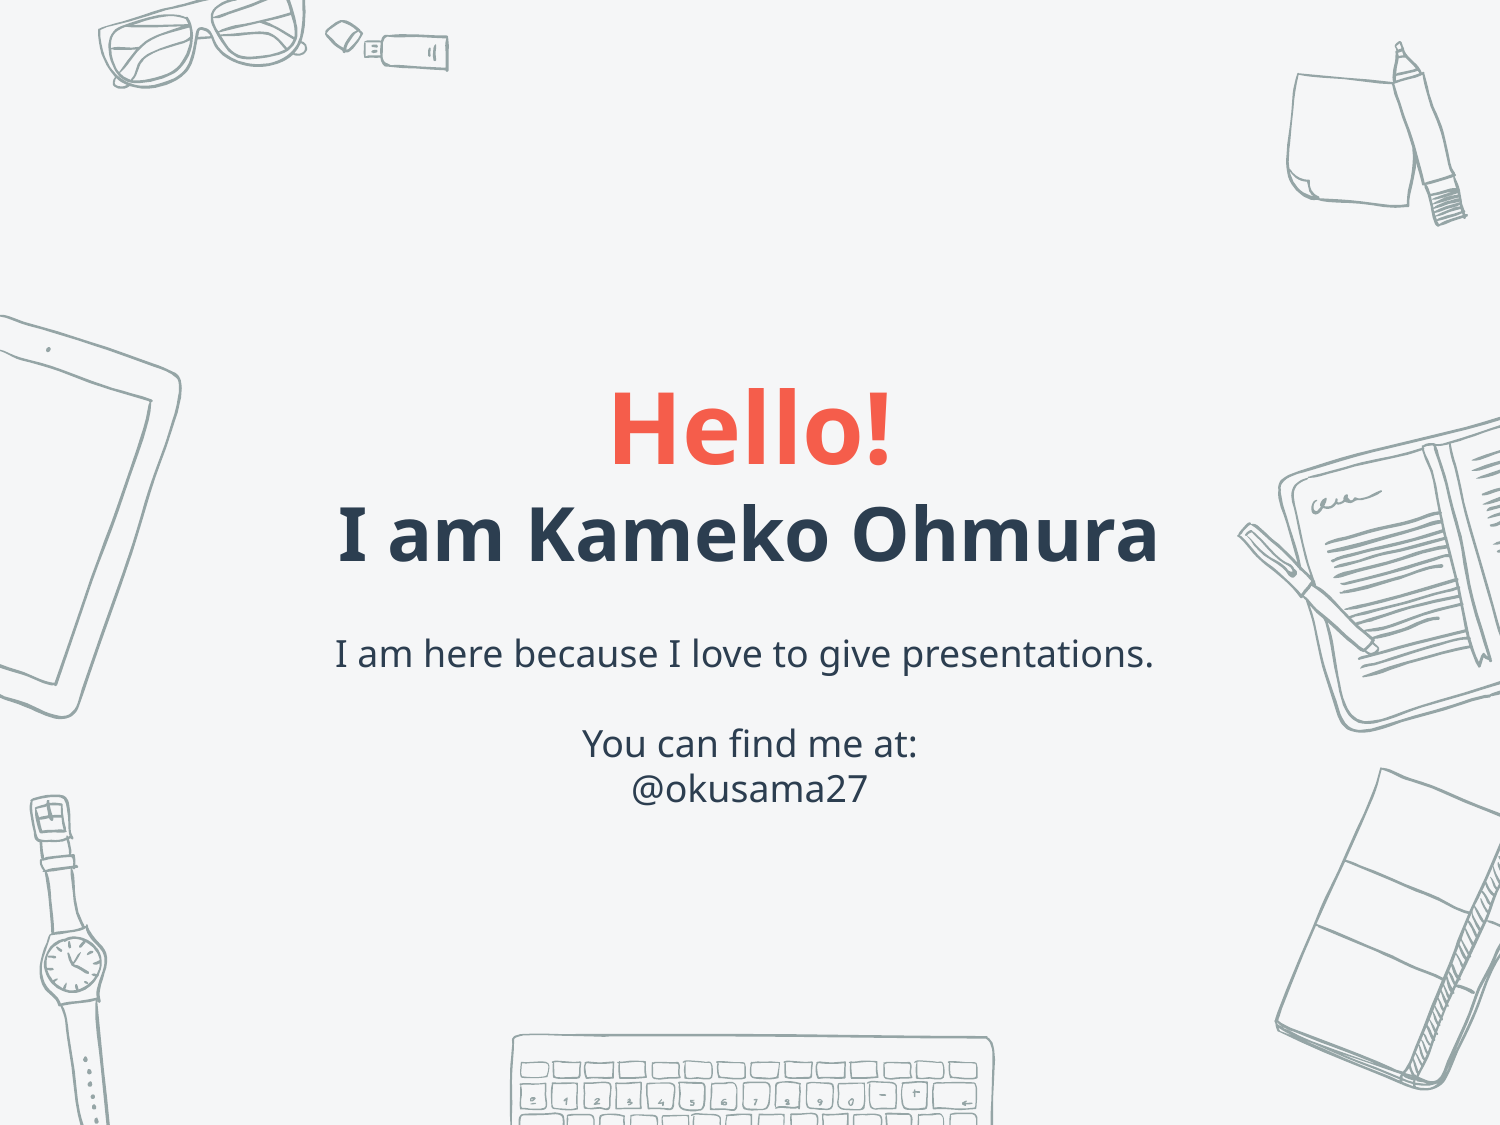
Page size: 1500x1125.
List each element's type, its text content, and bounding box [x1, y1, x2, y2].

subtitle I am Kameko Ohmura [281, 471, 1219, 614]
title Hello! [281, 318, 1219, 471]
list I am here because I love to give presentations. You can find me at: @okusama27 [281, 614, 1219, 1065]
